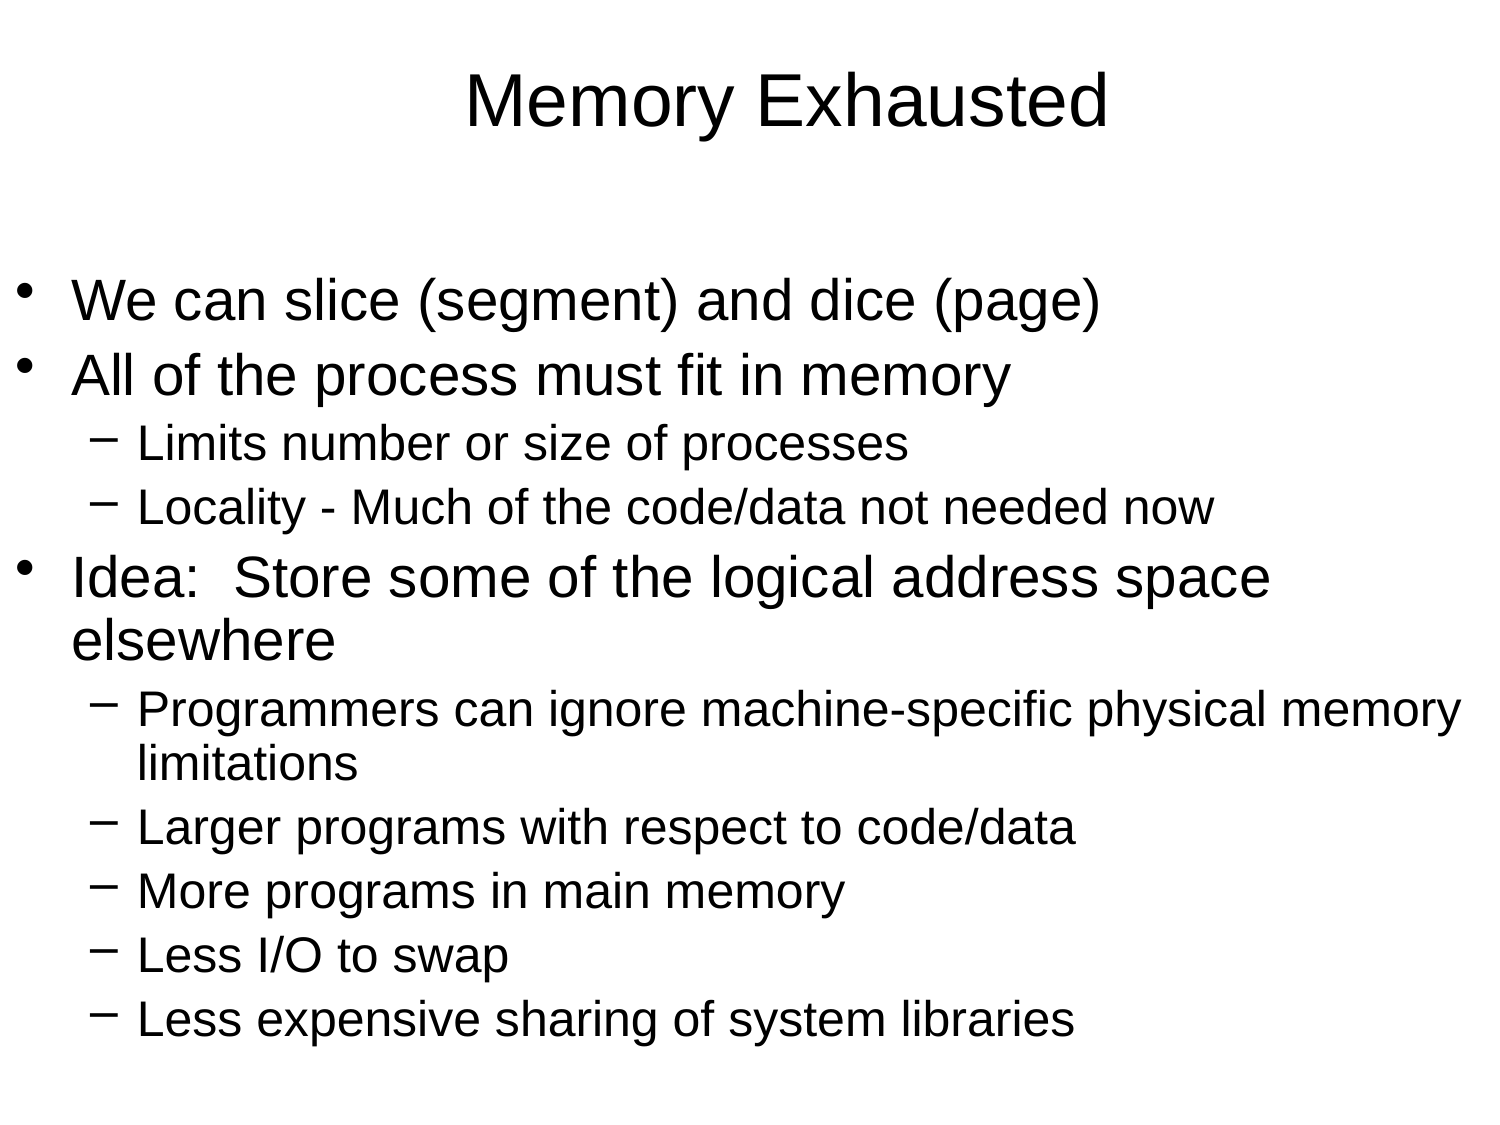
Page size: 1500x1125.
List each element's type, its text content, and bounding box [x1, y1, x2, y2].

list We can slice (segment) and dice (page) All of the process must fit in memory Limits number or size of processes Locality - Much of the code/data not needed now Idea: Store some of the logical address space elsewhere Programmers can ignore machine-specific physical memory limitations Larger programs with respect to code/data More programs in main memory Less I/O to swap Less expensive sharing of system libraries [0, 262, 1500, 1076]
title Memory Exhausted [149, 37, 1426, 156]
